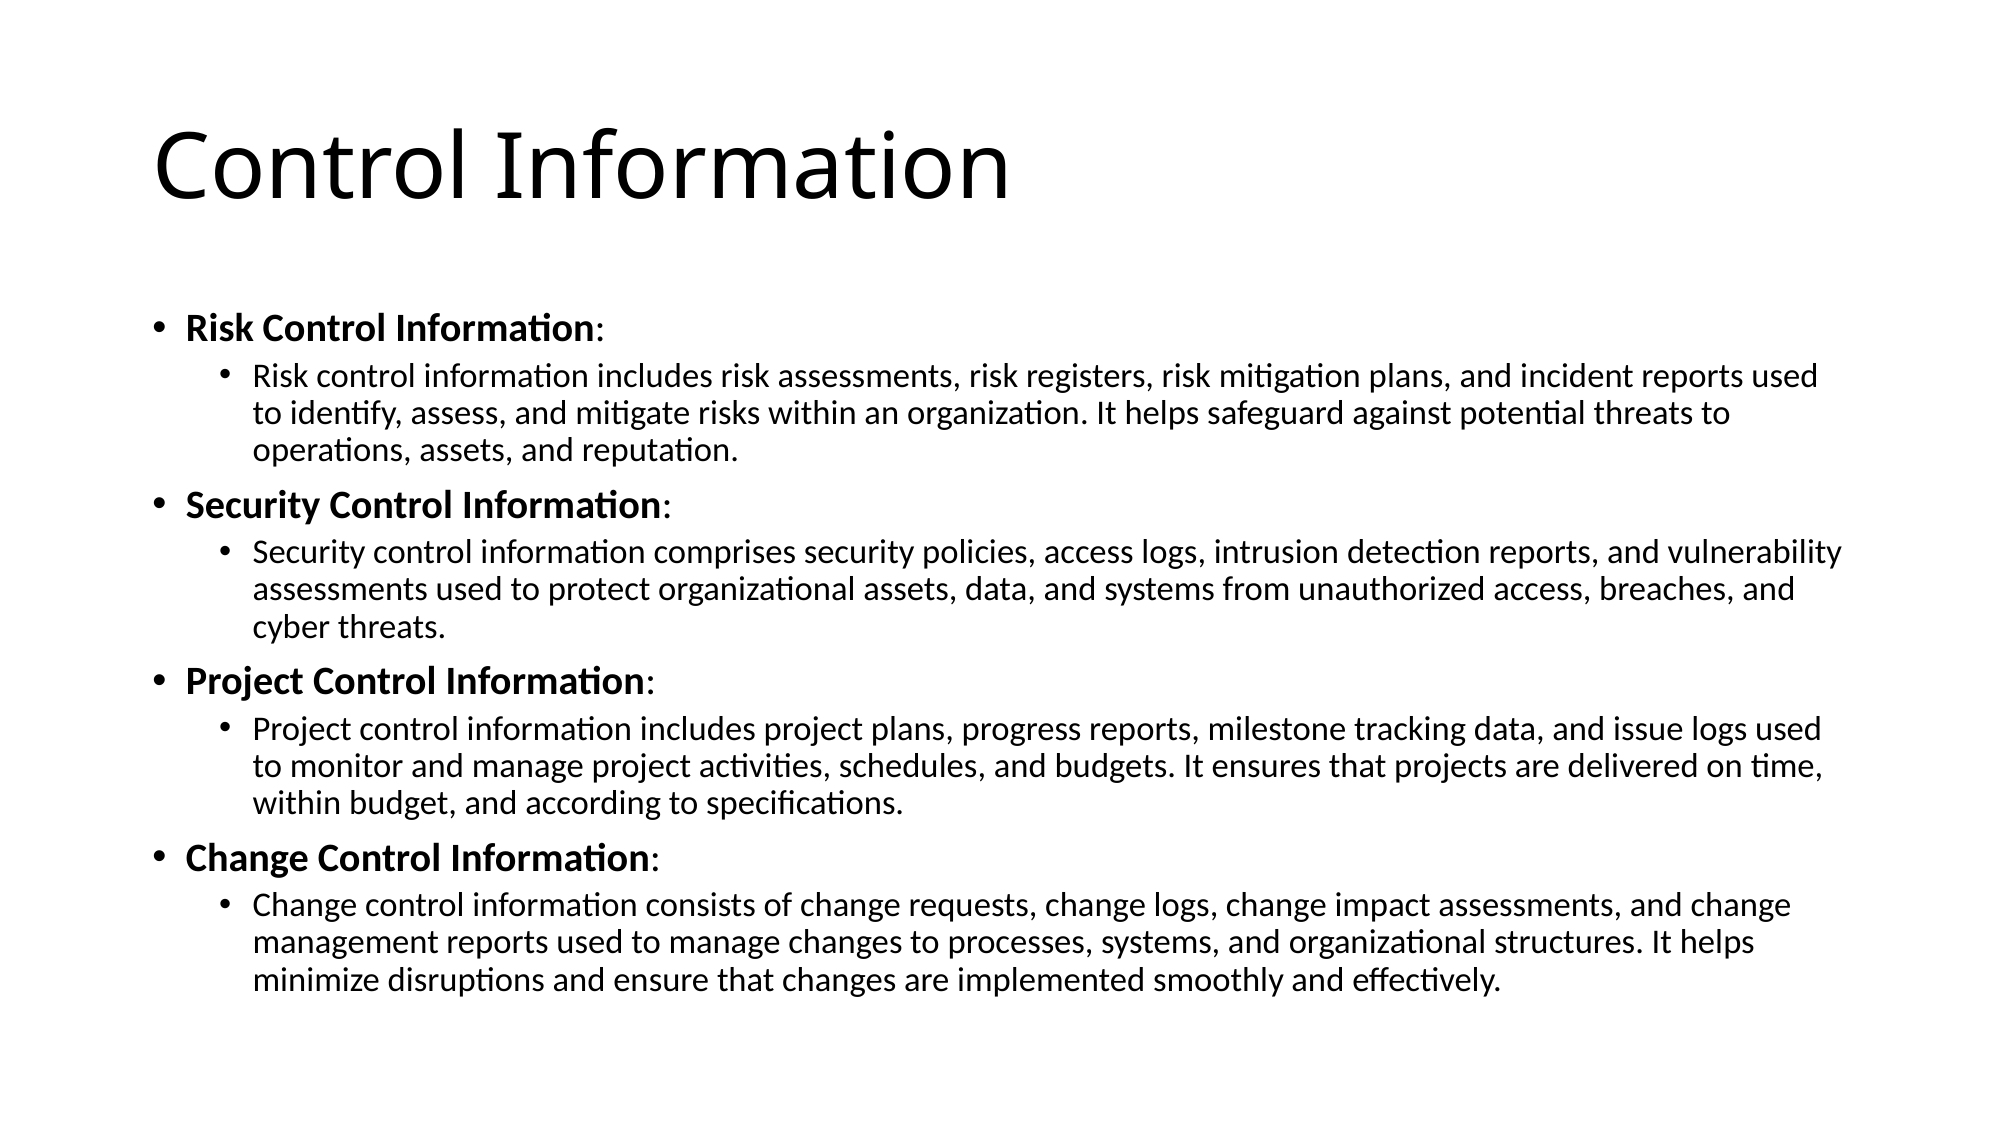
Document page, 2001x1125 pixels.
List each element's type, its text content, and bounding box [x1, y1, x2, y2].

title Control Information [137, 59, 1863, 278]
list Risk Control Information: Risk control information includes risk assessments, risk registers, risk mitigation plans, and incident reports used to identify, assess, and mitigate risks within an organization. It helps safeguard against potential threats to operations, assets, and reputation. Security Control Information: Security control information comprises security policies, access logs, intrusion detection reports, and vulnerability assessments used to protect organizational assets, data, and systems from unauthorized access, breaches, and cyber threats. Project Control Information: Project control information includes project plans, progress reports, milestone tracking data, and issue logs used to monitor and manage project activities, schedules, and budgets. It ensures that projects are delivered on time, within budget, and according to specifications. Change Control Information: Change control information consists of change requests, change logs, change impact assessments, and change management reports used to manage changes to processes, systems, and organizational structures. It helps minimize disruptions and ensure that changes are implemented smoothly and effectively. [137, 299, 1863, 1014]
